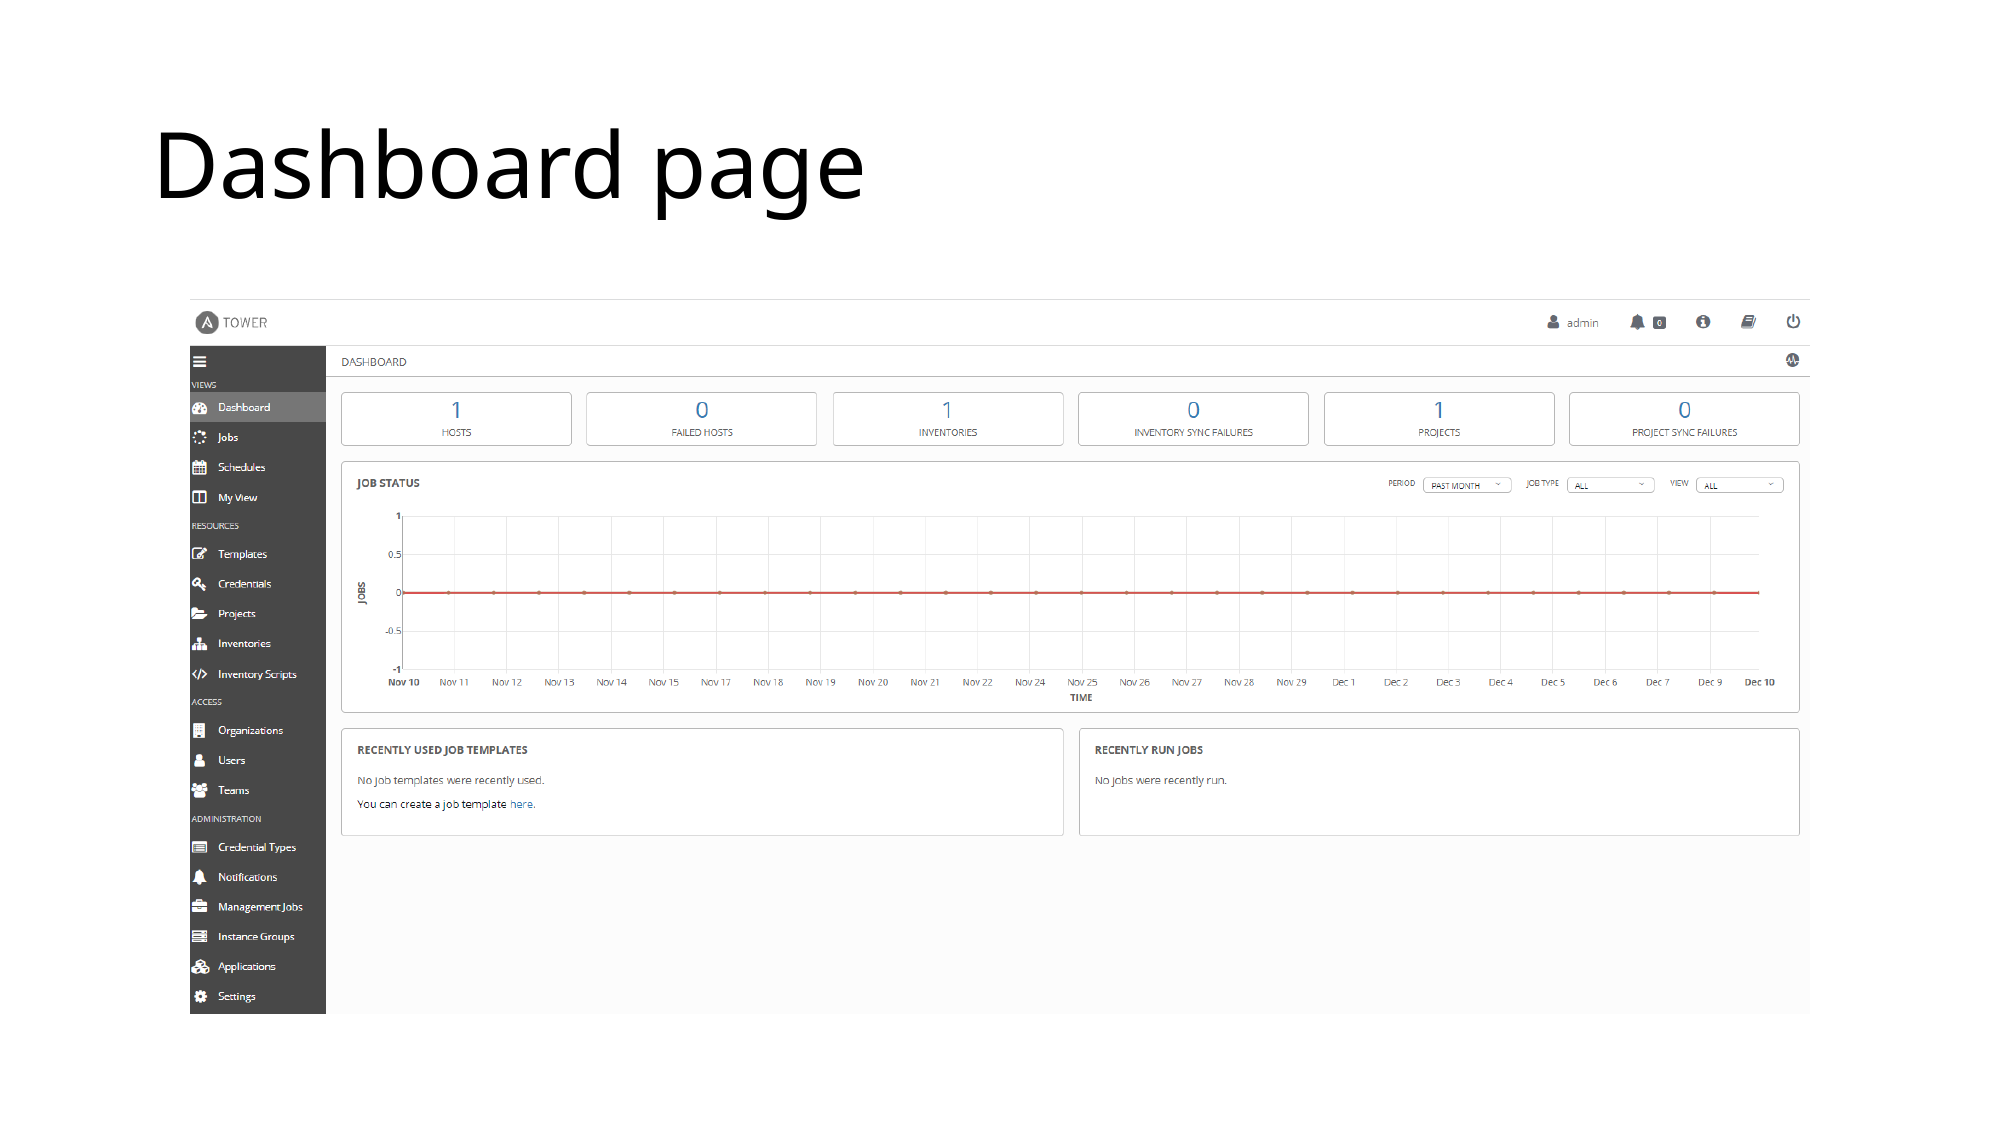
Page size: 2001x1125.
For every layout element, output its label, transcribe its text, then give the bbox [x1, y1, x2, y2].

title Dashboard page [137, 59, 1863, 278]
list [190, 299, 1810, 1014]
